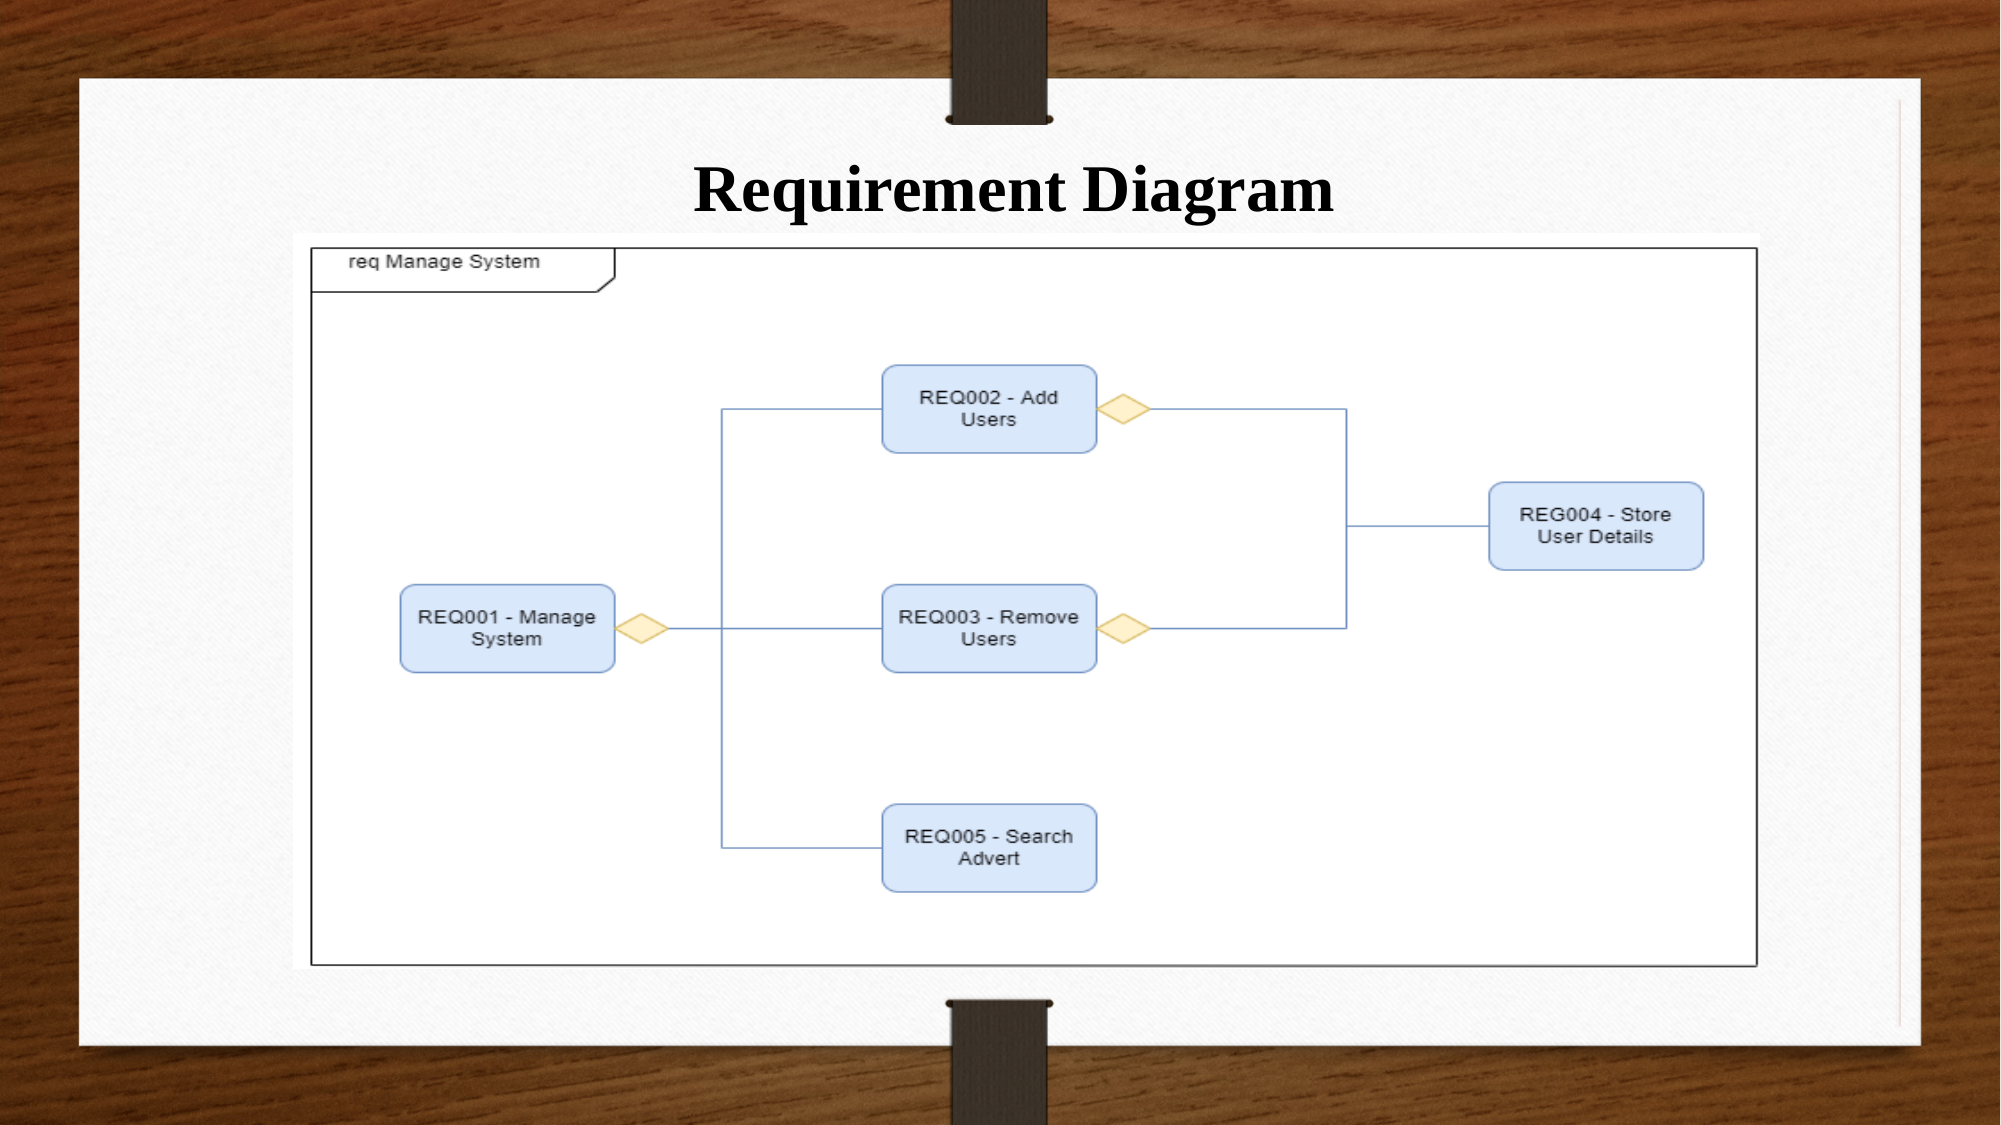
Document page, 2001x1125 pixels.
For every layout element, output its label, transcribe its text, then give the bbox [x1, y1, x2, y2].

text_box Requirement Diagram [666, 137, 1666, 232]
picture [0, 0, 2001, 1125]
